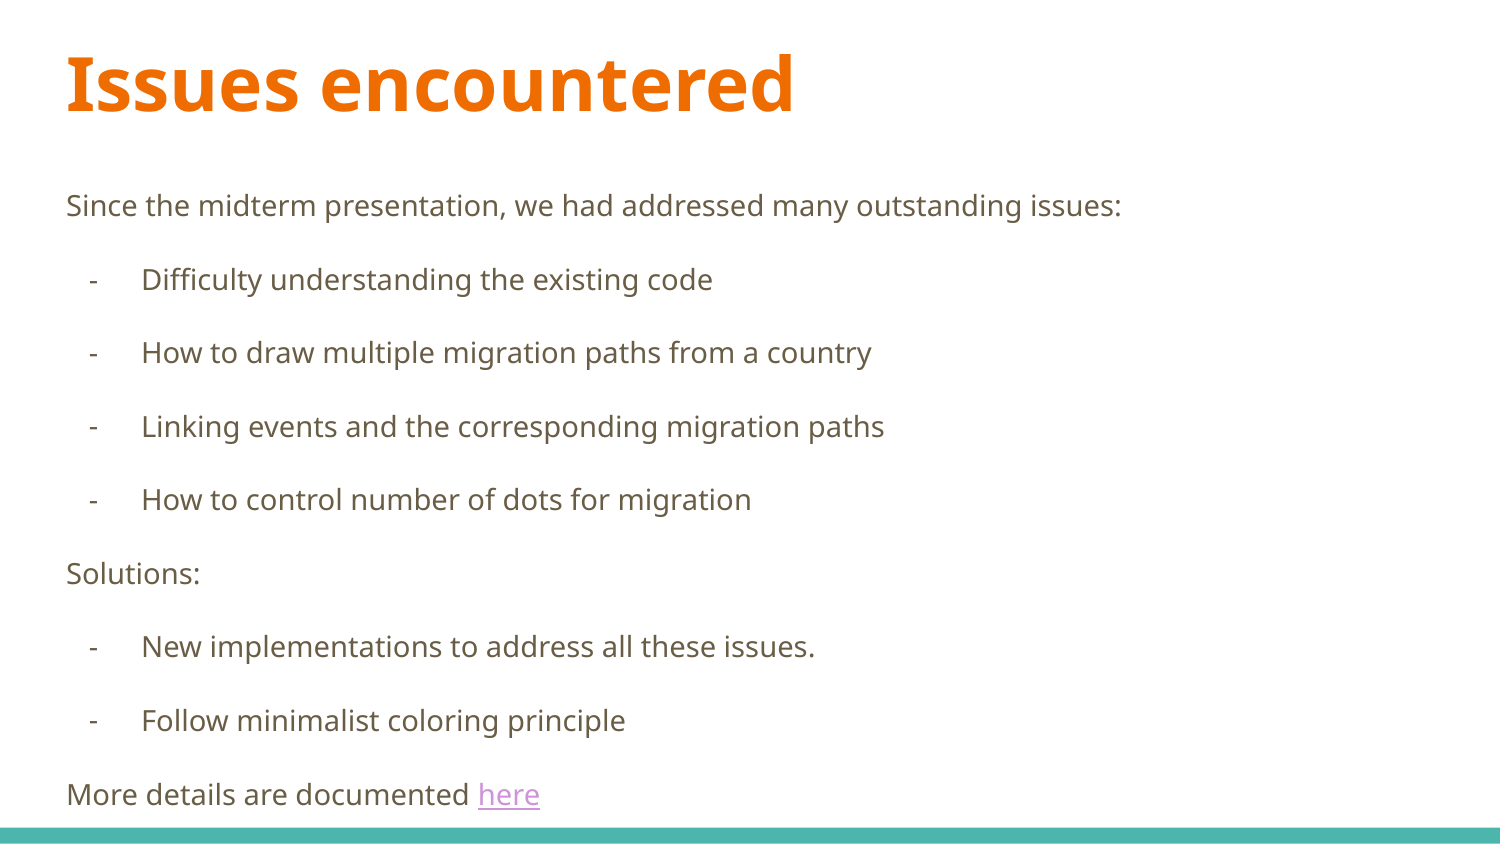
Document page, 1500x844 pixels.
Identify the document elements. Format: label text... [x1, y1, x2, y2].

title Issues encountered [51, 21, 1449, 135]
list Since the midterm presentation, we had addressed many outstanding issues: Difficulty understanding the existing code How to draw multiple migration paths from a country Linking events and the corresponding migration paths How to control number of dots for migration Solutions: New implementations to address all these issues. Follow minimalist coloring principle More details are documented here Code repo: https://github.com/ramseynoj/history_of_refugee_migration [51, 167, 1449, 787]
